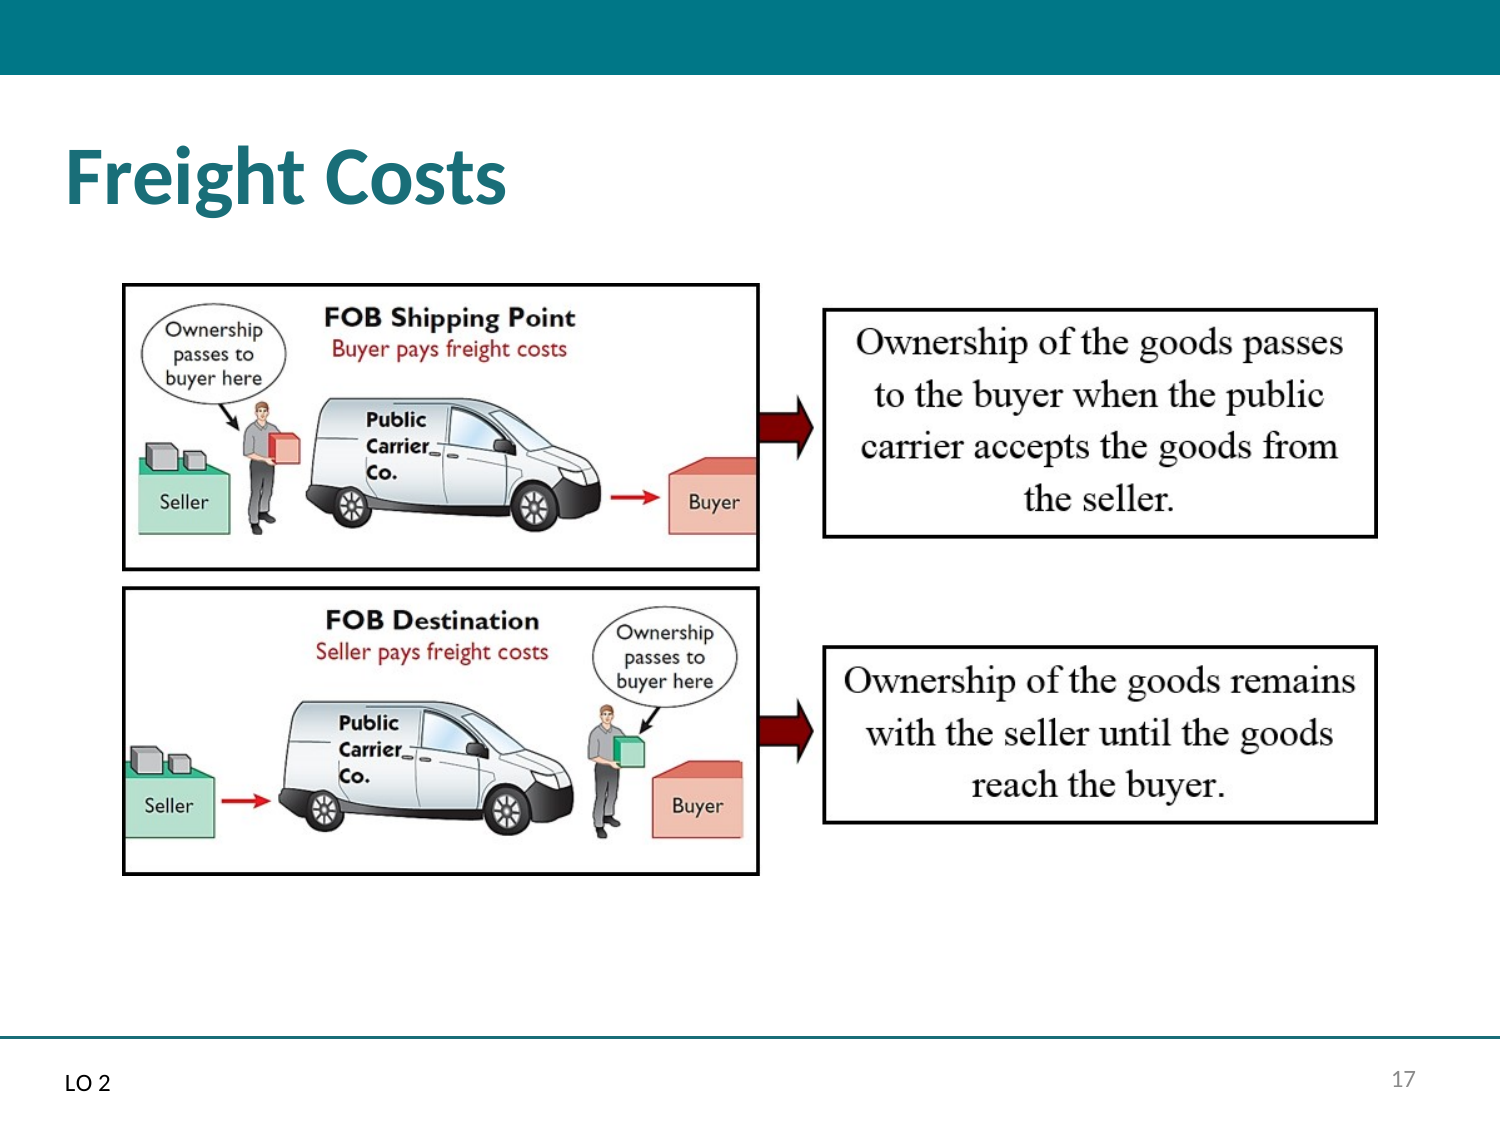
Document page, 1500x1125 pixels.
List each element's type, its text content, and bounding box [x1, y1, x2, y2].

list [122, 283, 1378, 876]
title Freight Costs [50, 125, 1450, 225]
list L O 2 [50, 1062, 150, 1113]
